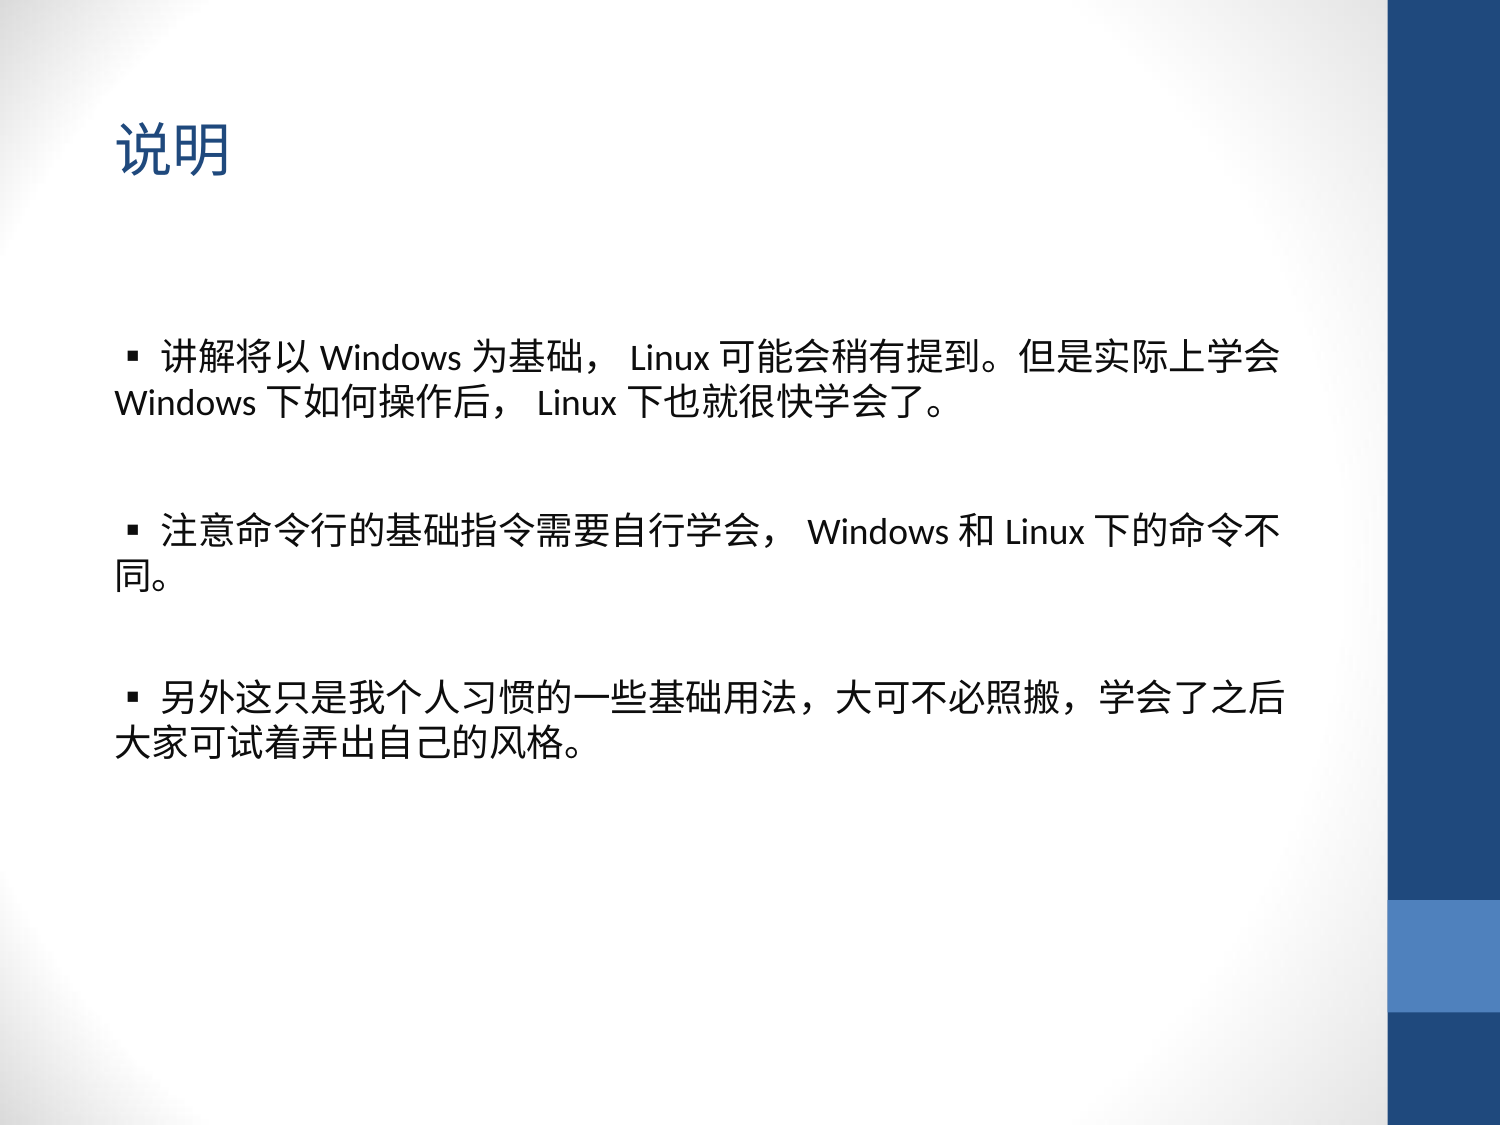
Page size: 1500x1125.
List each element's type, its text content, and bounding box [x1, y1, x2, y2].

text_box ▪另外这只是我个人习惯的一些基础用法，大可不必照搬，学会了之后大家可试着弄出自己的风格。 [99, 666, 1307, 772]
text_box ▪讲解将以Windows为基础，Linux可能会稍有提到。但是实际上学会Windows下如何操作后，Linux下也就很快学会了。 [99, 325, 1307, 431]
picture [0, 0, 1387, 1125]
text_box 说明 [99, 105, 1307, 191]
text_box ▪注意命令行的基础指令需要自行学会，Windows和Linux下的命令不同。 [99, 499, 1307, 605]
